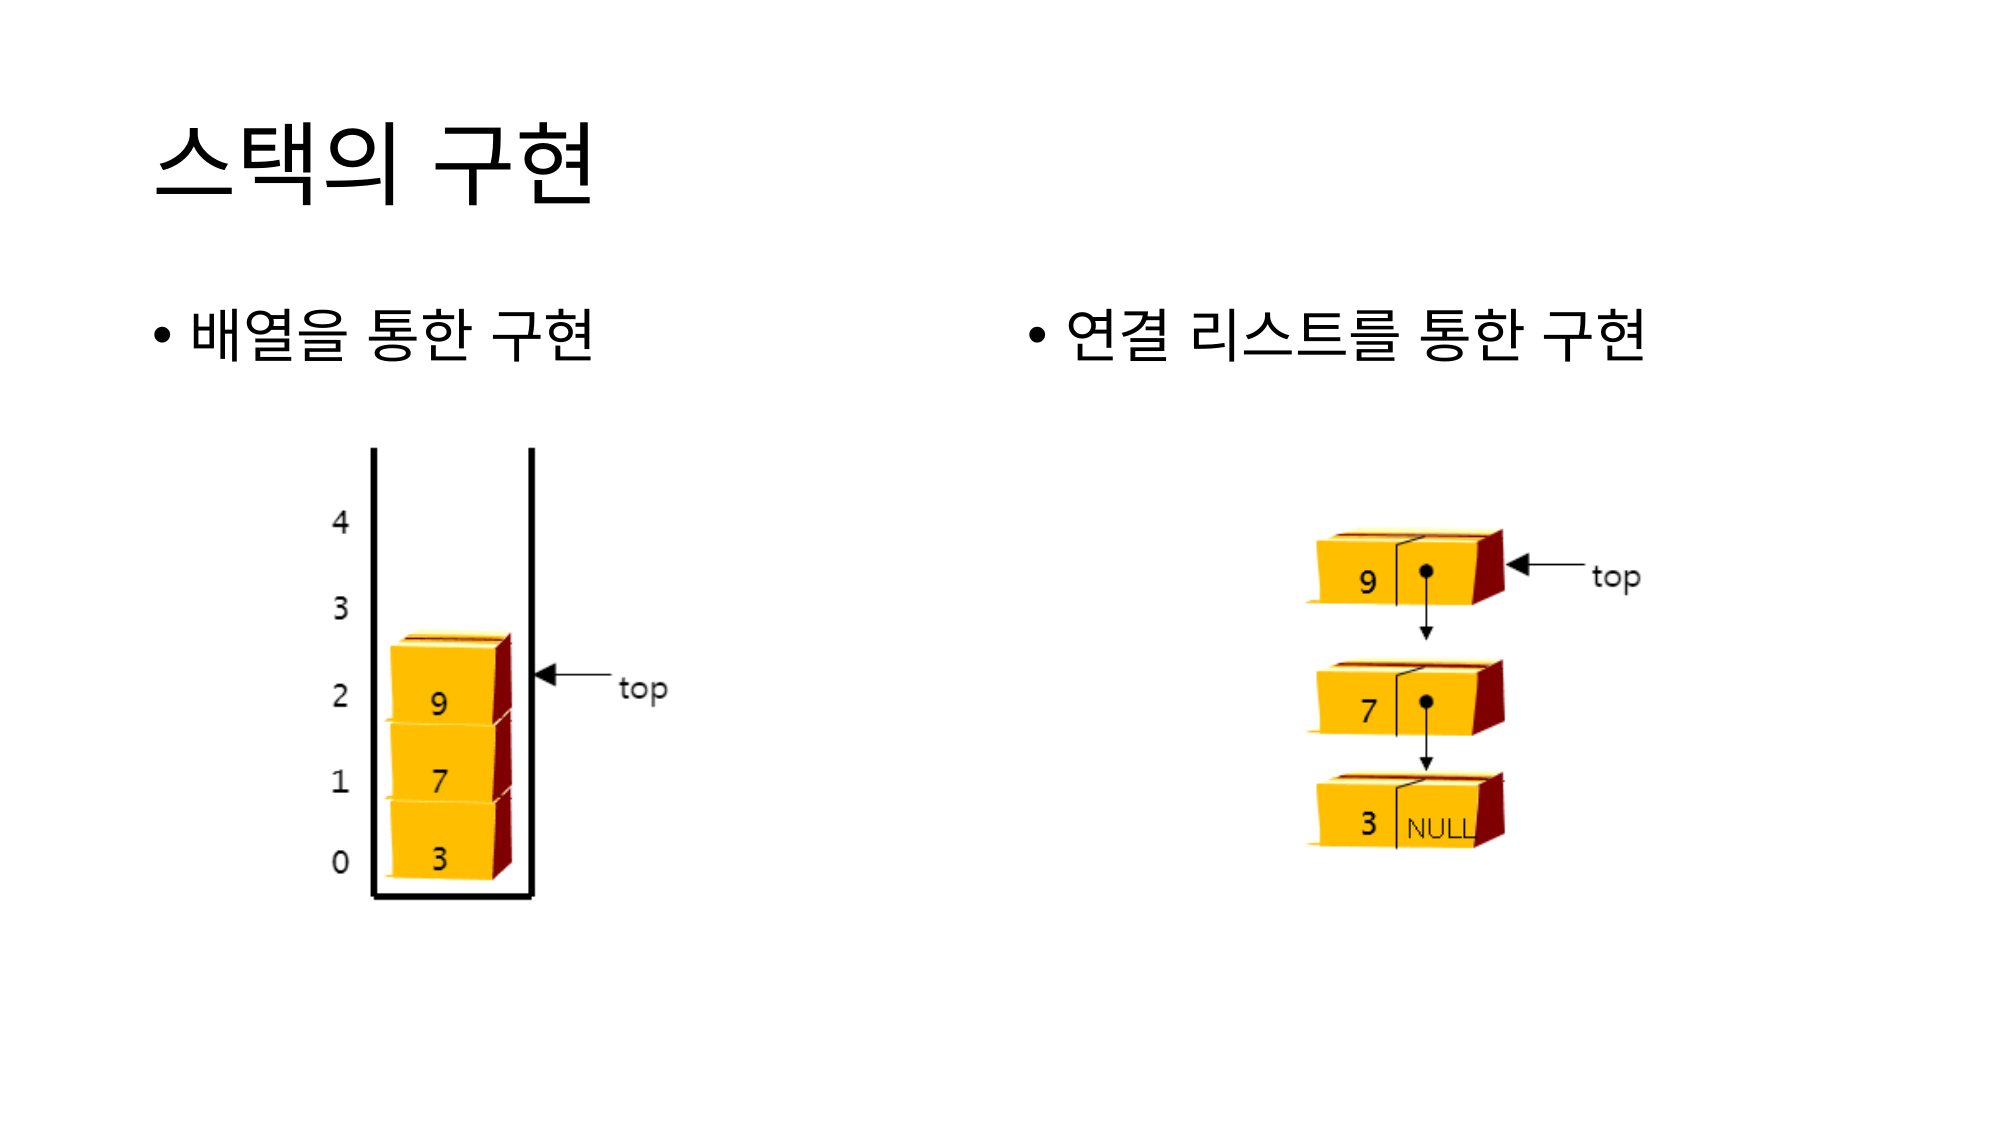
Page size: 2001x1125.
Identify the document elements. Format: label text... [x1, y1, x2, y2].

title 스택의 구현 [137, 59, 1863, 278]
picture [320, 435, 701, 920]
picture [1262, 407, 1664, 893]
list 연결 리스트를 통한 구현 [1012, 299, 1863, 1014]
list 배열을 통한 구현 [137, 299, 988, 1014]
